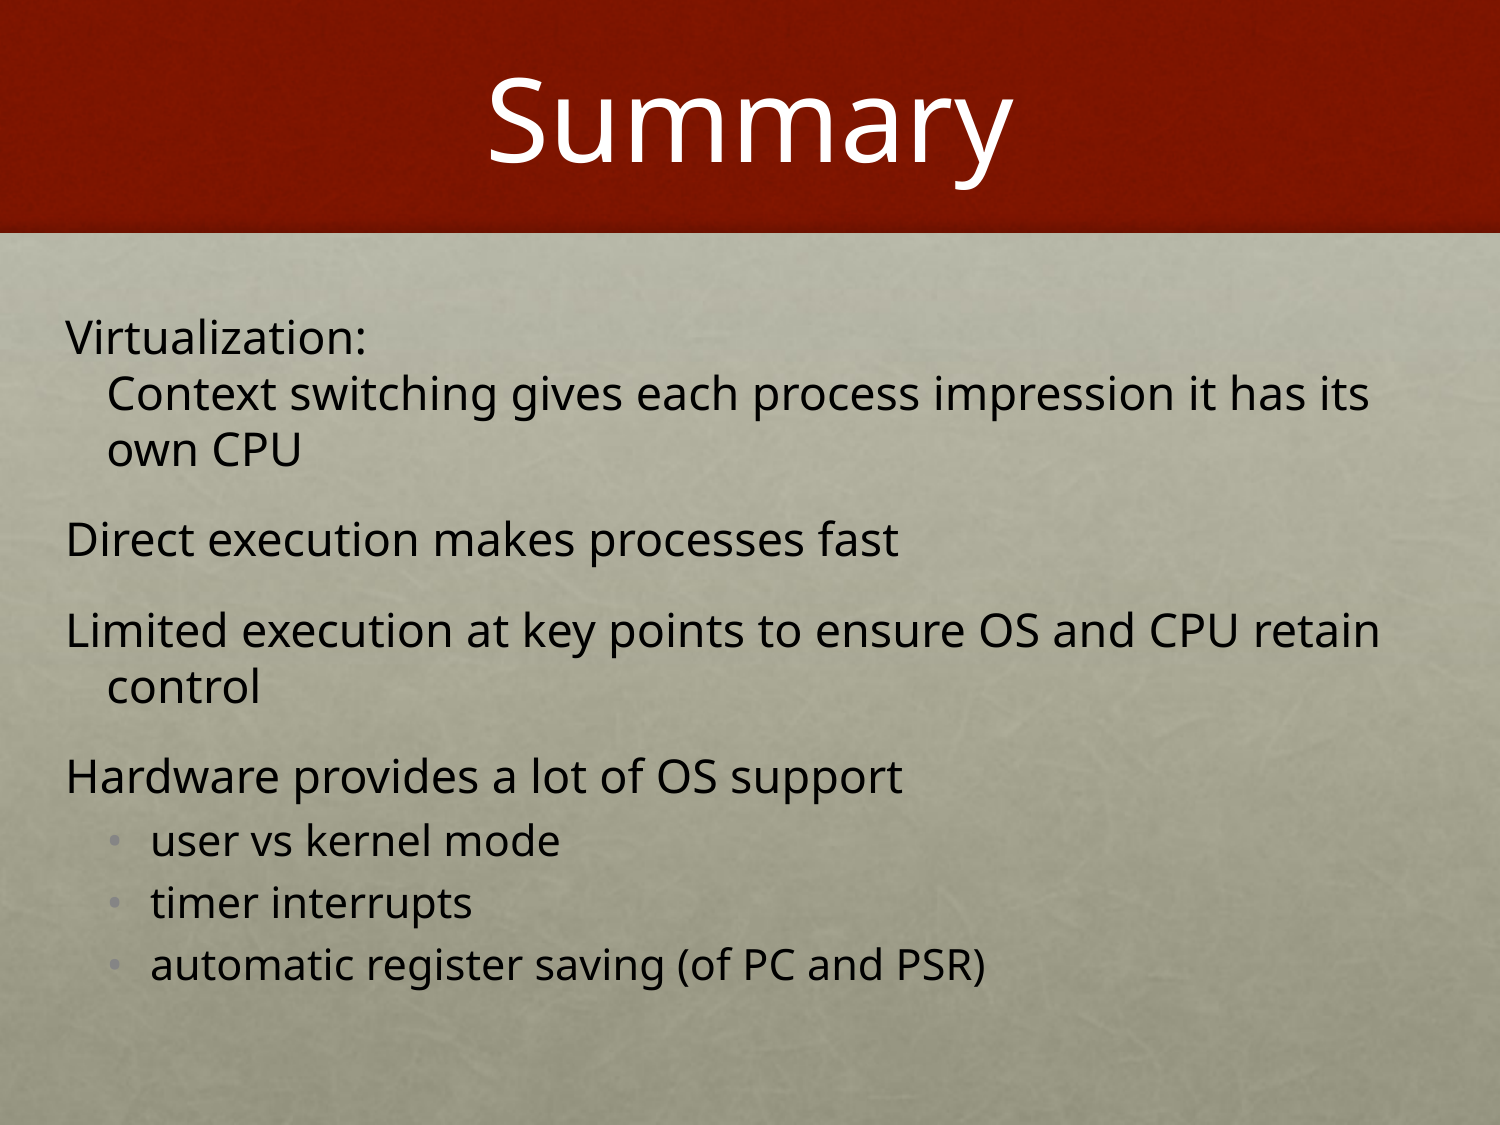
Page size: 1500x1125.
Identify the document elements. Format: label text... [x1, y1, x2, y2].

list Virtualization: Context switching gives each process impression it has its own CPU Direct execution makes processes fast Limited execution at key points to ensure OS and CPU retain control Hardware provides a lot of OS support user vs kernel mode timer interrupts automatic register saving (of PC and PSR) [50, 299, 1463, 1005]
picture [0, 214, 1500, 1125]
title Summary [127, 10, 1372, 221]
